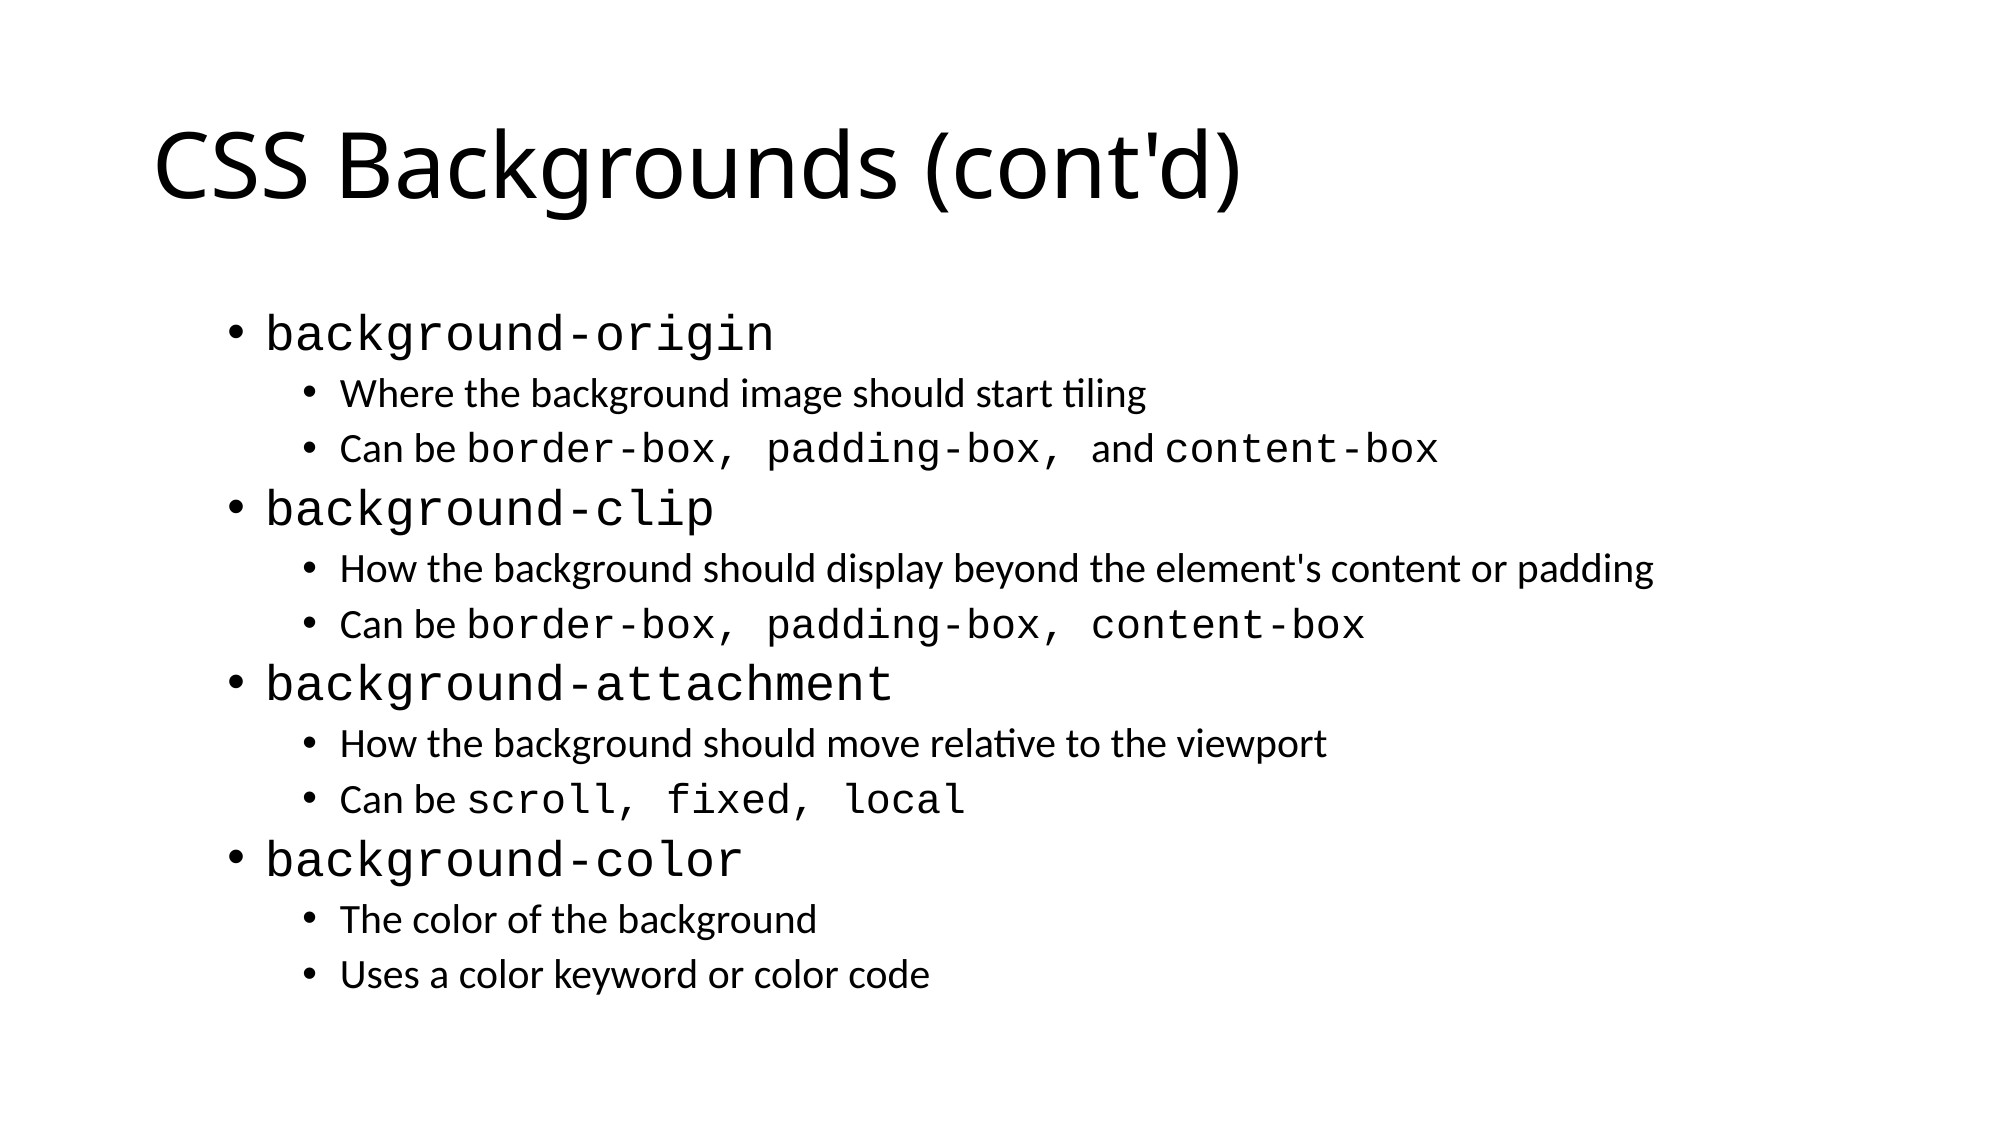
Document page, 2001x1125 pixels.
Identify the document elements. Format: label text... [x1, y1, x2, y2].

list background-origin Where the background image should start tiling Can be border-box, padding-box, and content-box background-clip How the background should display beyond the element's content or padding Can be border-box, padding-box, content-box background-attachment How the background should move relative to the viewport Can be scroll, fixed, local background-color The color of the background Uses a color keyword or color code [137, 299, 1863, 1014]
title CSS Backgrounds (cont'd) [137, 59, 1863, 278]
